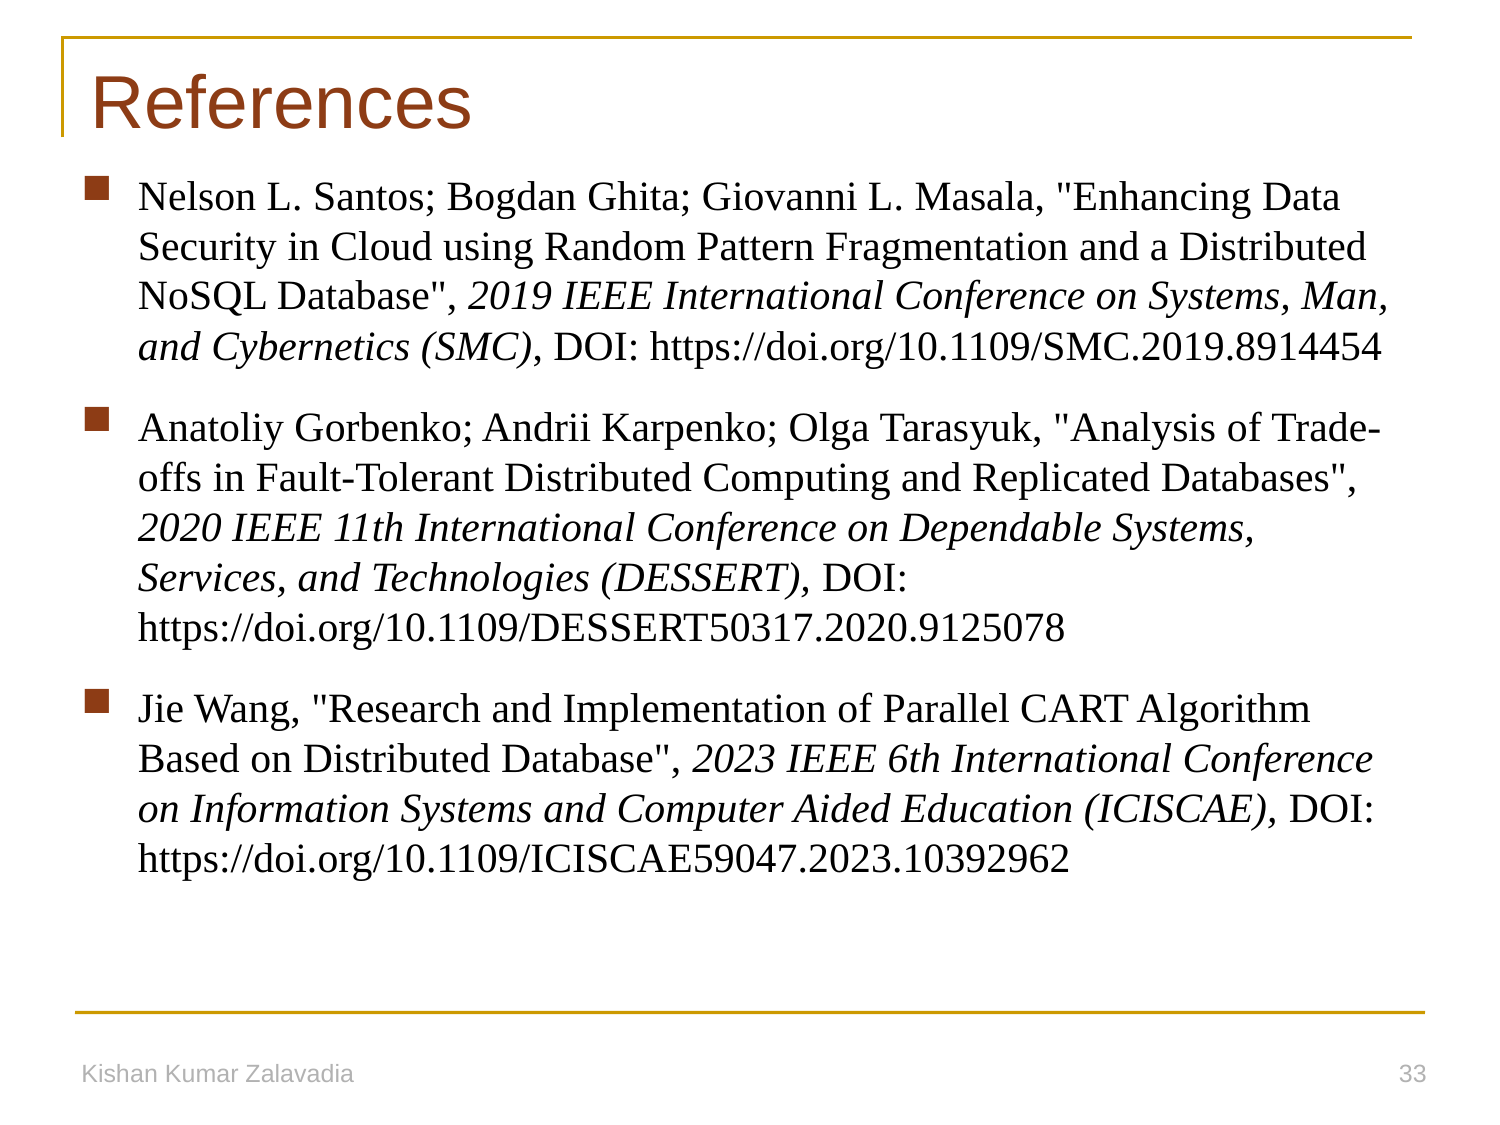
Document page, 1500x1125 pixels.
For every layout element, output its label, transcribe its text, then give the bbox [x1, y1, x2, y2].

title References [74, 45, 1426, 233]
list Nelson L. Santos; Bogdan Ghita; Giovanni L. Masala, "Enhancing Data Security in Cloud using Random Pattern Fragmentation and a Distributed NoSQL Database", 2019 IEEE International Conference on Systems, Man, and Cybernetics (SMC), DOI: https://doi.org/10.1109/SMC.2019.8914454 Anatoliy Gorbenko; Andrii Karpenko; Olga Tarasyuk, "Analysis of Trade-offs in Fault-Tolerant Distributed Computing and Replicated Databases", 2020 IEEE 11th International Conference on Dependable Systems, Services, and Technologies (DESSERT), DOI: https://doi.org/10.1109/DESSERT50317.2020.9125078 Jie Wang, "Research and Implementation of Parallel CART Algorithm Based on Distributed Database", 2023 IEEE 6th International Conference on Information Systems and Computer Aided Education (ICISCAE), DOI: https://doi.org/10.1109/ICISCAE59047.2023.10392962 [66, 160, 1417, 988]
slide_number 33 [1104, 1042, 1442, 1103]
footer Kishan Kumar Zalavadia [66, 1042, 573, 1103]
